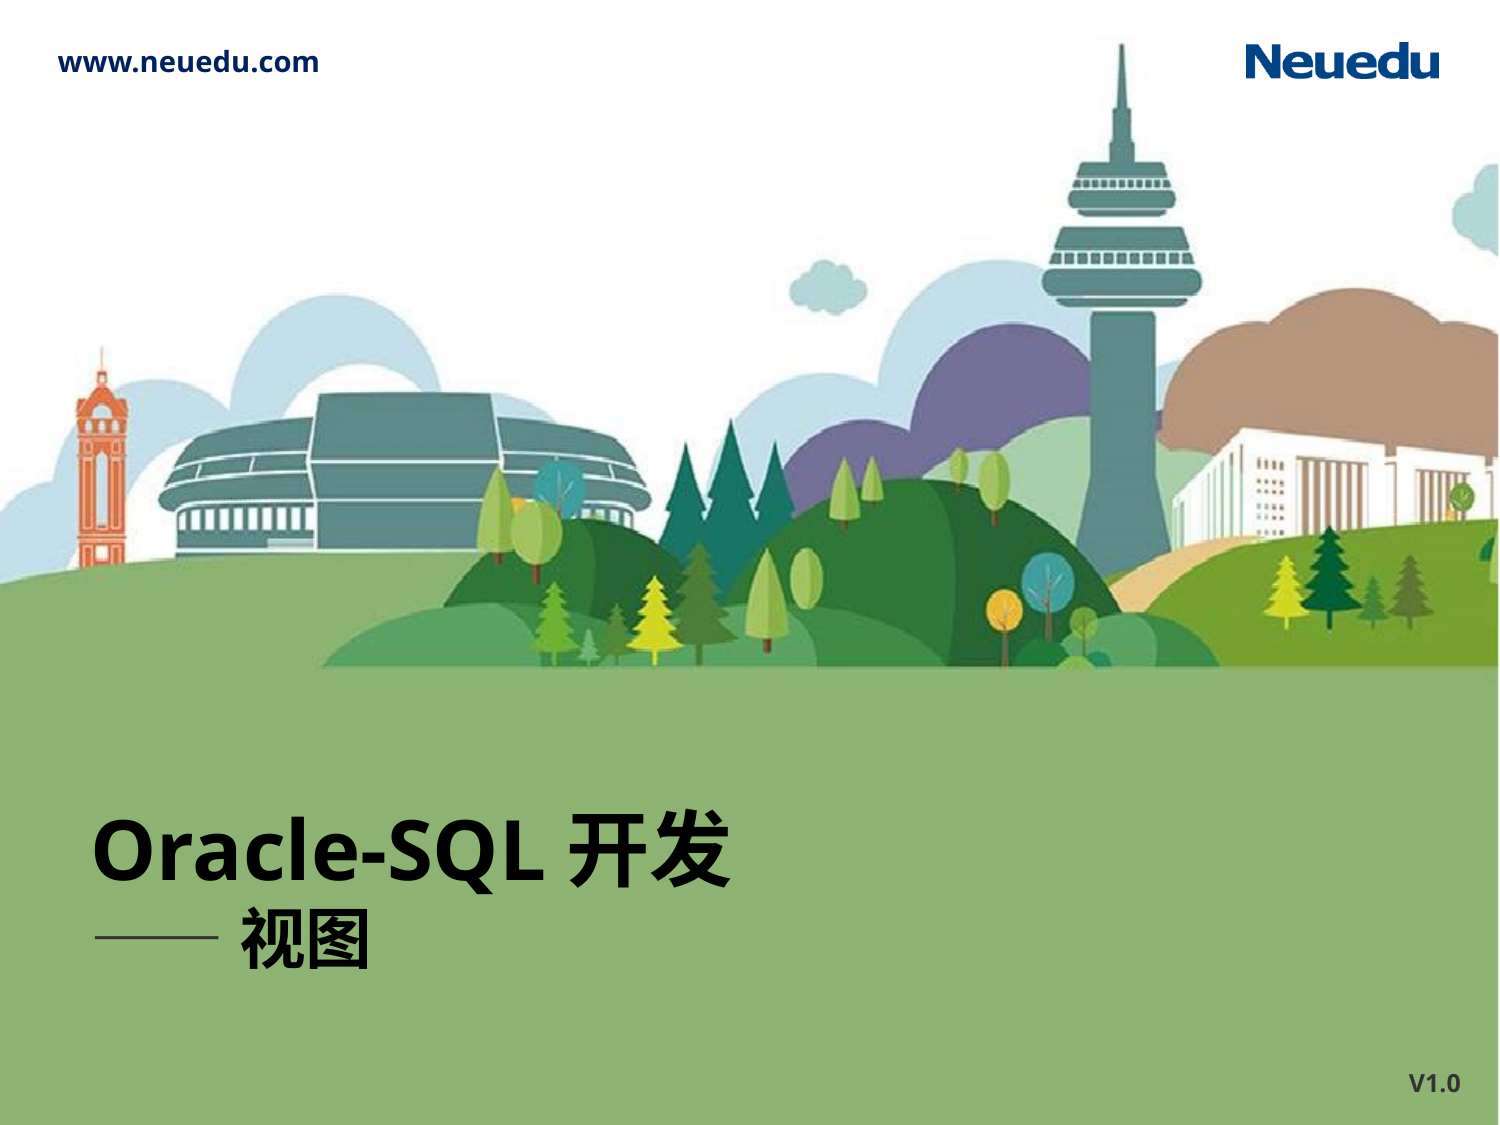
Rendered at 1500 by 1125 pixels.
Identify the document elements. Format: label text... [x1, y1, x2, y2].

text_box V1.0 [1375, 1060, 1495, 1106]
picture [0, 35, 1500, 1125]
title Oracle-SQL开发 —— 视图 [75, 739, 1426, 1035]
